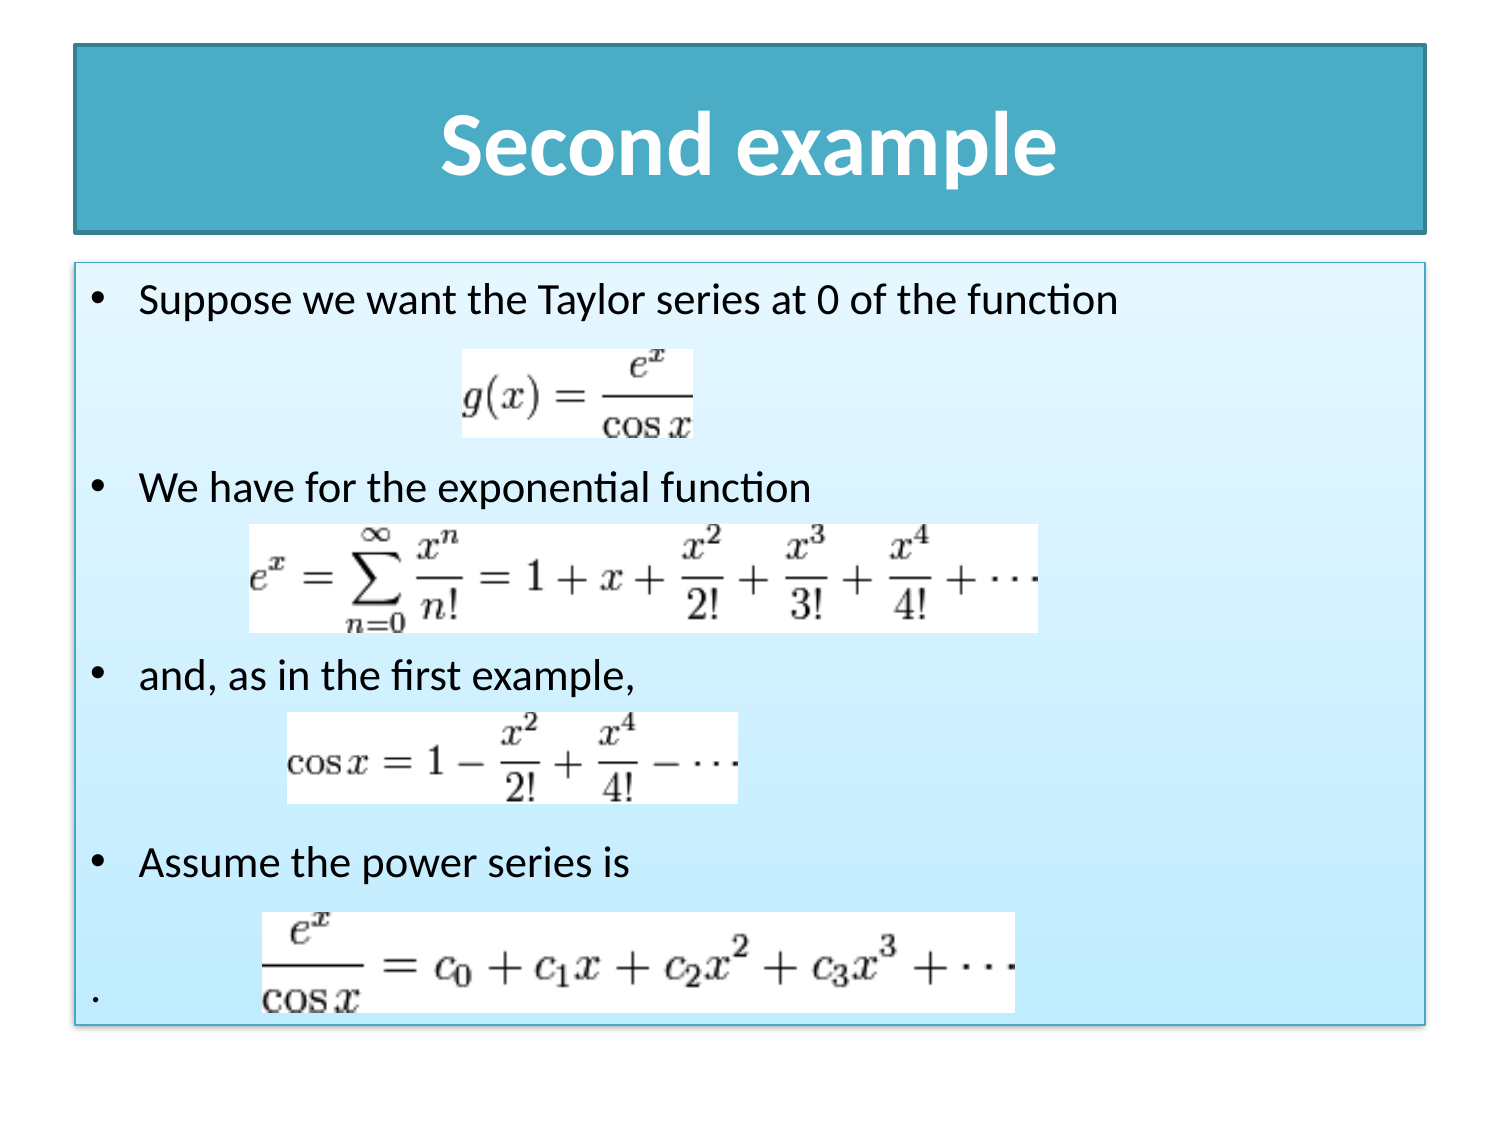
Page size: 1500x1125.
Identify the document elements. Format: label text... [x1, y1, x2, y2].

picture [249, 524, 1038, 634]
title Second example [73, 43, 1427, 235]
picture [462, 349, 693, 438]
picture [262, 912, 1016, 1013]
picture [287, 712, 738, 804]
list Suppose we want the Taylor series at 0 of the function We have for the exponential function and, as in the first example, Assume the power series is . [74, 262, 1426, 1026]
